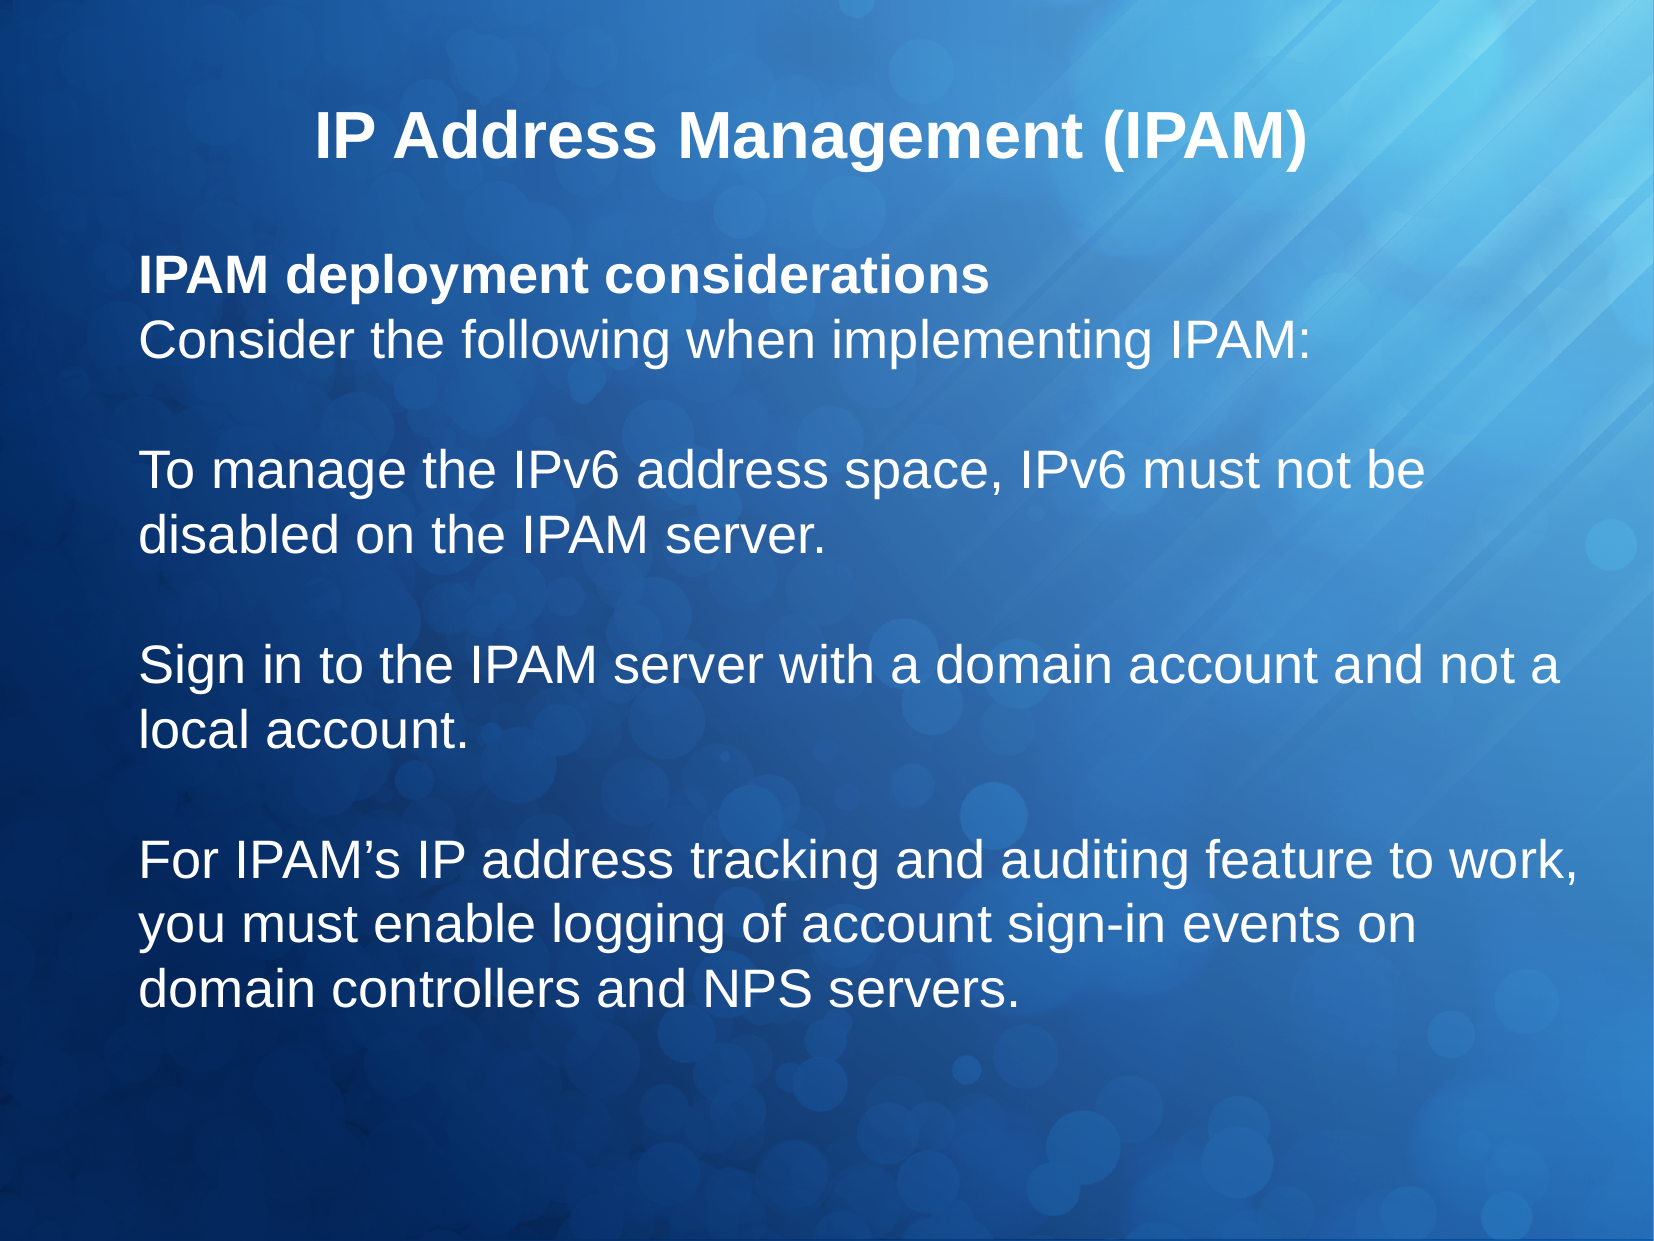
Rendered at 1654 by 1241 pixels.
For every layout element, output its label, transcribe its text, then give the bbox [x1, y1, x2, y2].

text_box IP Address Management (IPAM) [118, 76, 1506, 188]
text_box IPAM deployment considerations Consider the following when implementing IPAM: To manage the IPv6 address space, IPv6 must not be disabled on the IPAM server. Sign in to the IPAM server with a domain account and not a local account. For IPAM’s IP address tracking and auditing feature to work, you must enable logging of account sign-in events on domain controllers and NPS servers. [123, 231, 1607, 1187]
picture [0, 0, 1654, 1241]
